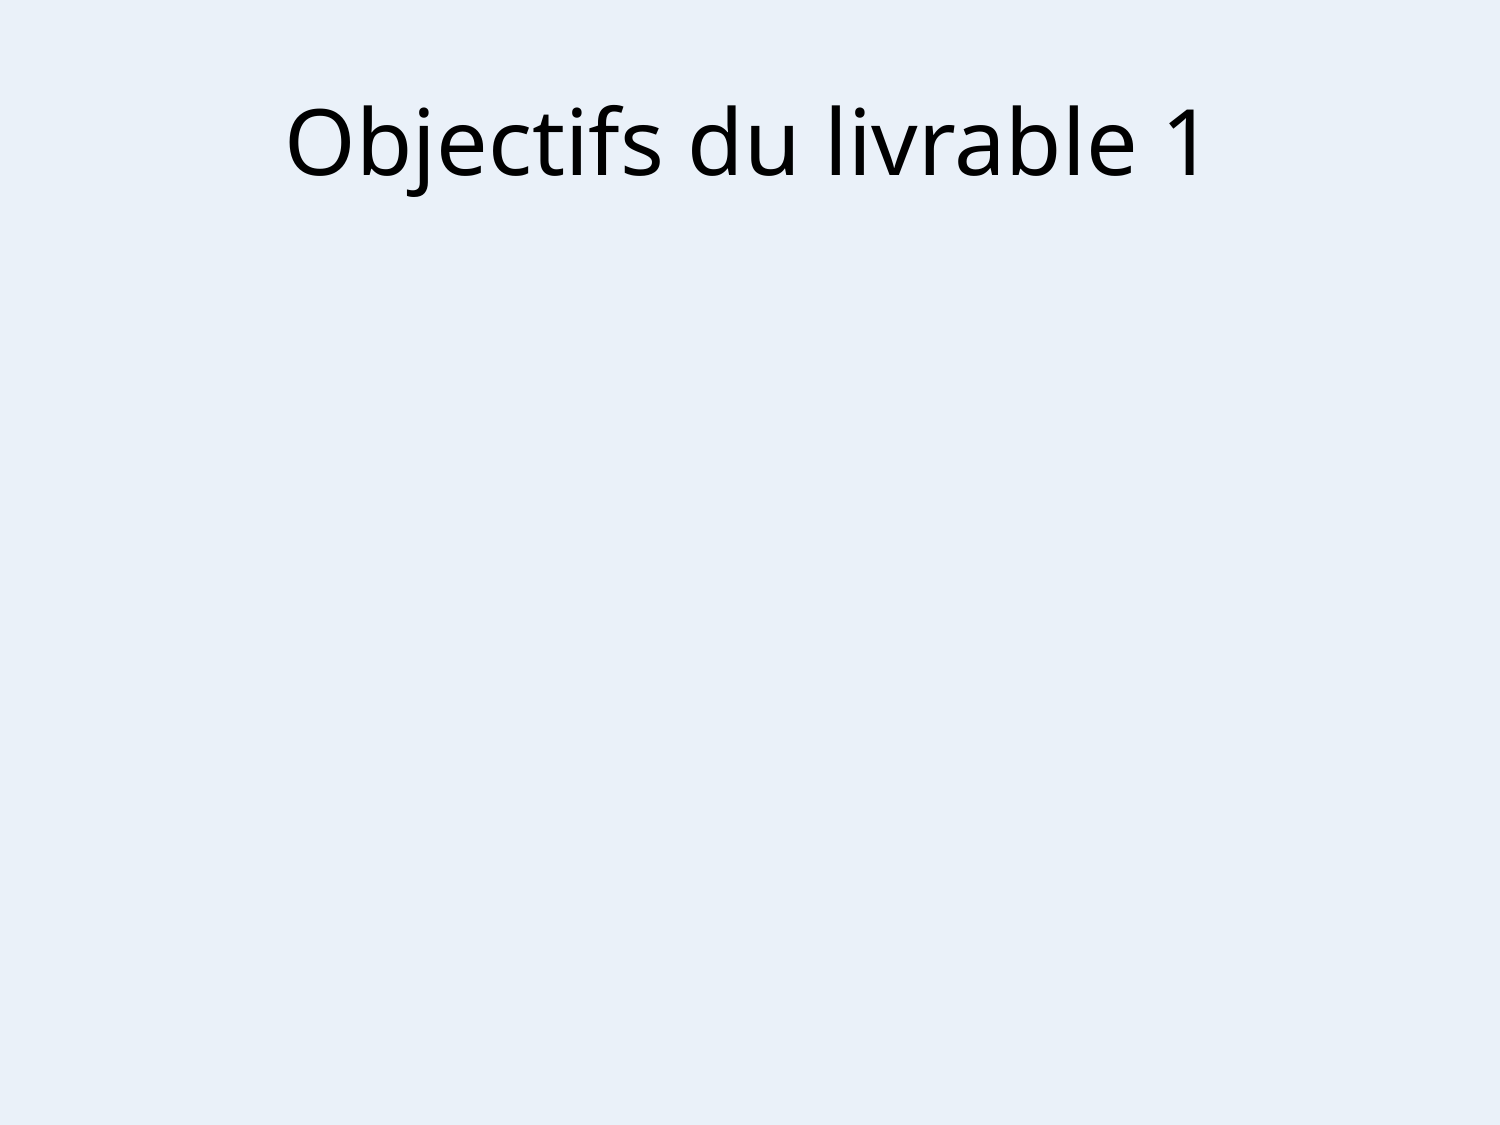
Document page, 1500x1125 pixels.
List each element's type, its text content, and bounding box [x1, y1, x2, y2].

title Objectifs du livrable 1 [75, 45, 1425, 233]
